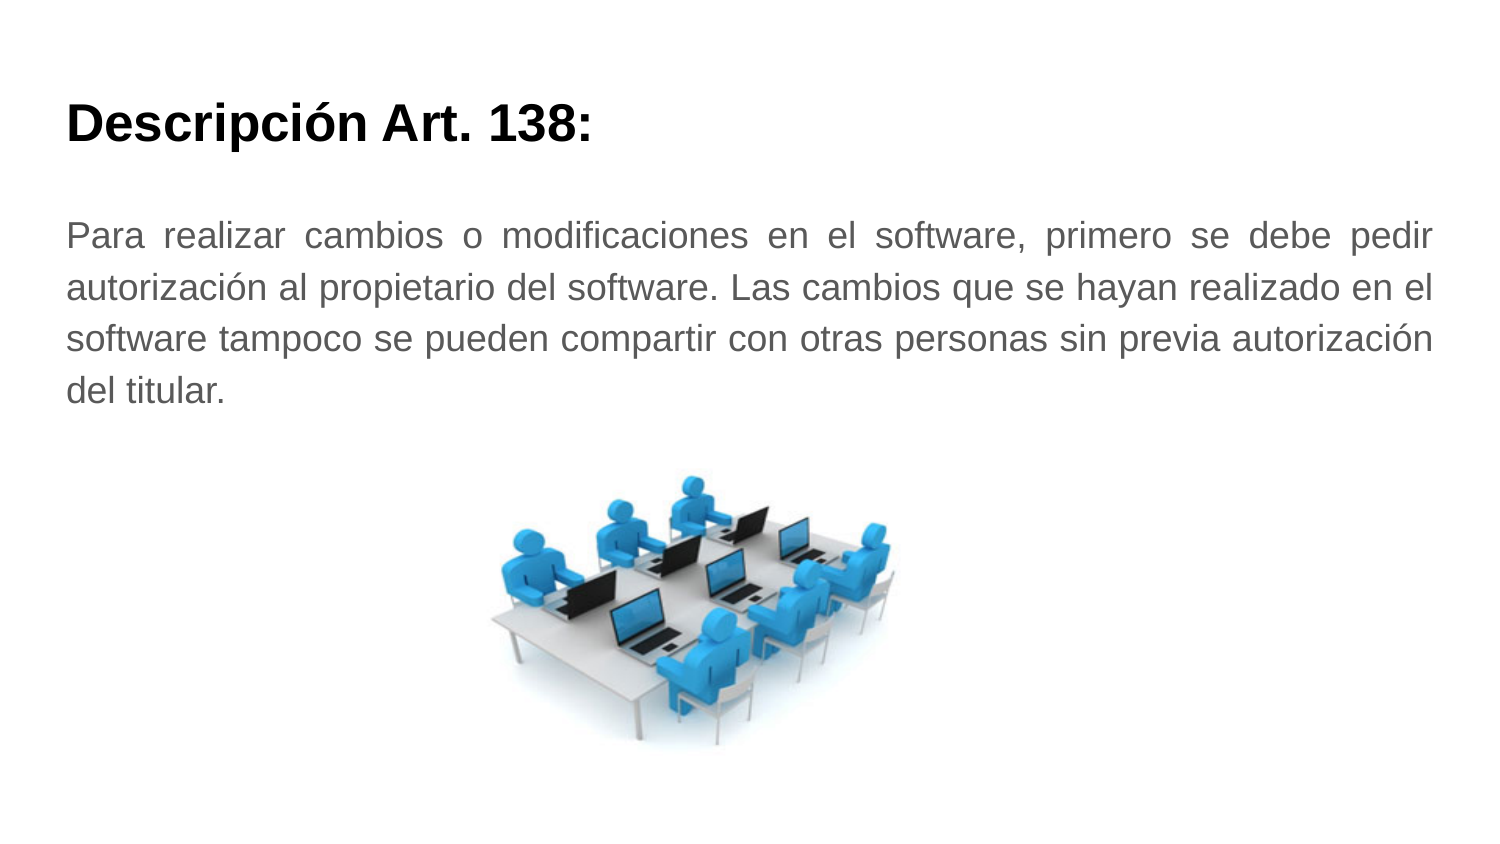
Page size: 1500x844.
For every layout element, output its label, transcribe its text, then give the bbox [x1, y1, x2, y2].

title Descripción Art. 138: [51, 72, 1449, 167]
list Para realizar cambios o modificaciones en el software, primero se debe pedir autorización al propietario del software. Las cambios que se hayan realizado en el software tampoco se pueden compartir con otras personas sin previa autorización del titular. [51, 189, 1449, 750]
picture [449, 458, 932, 765]
